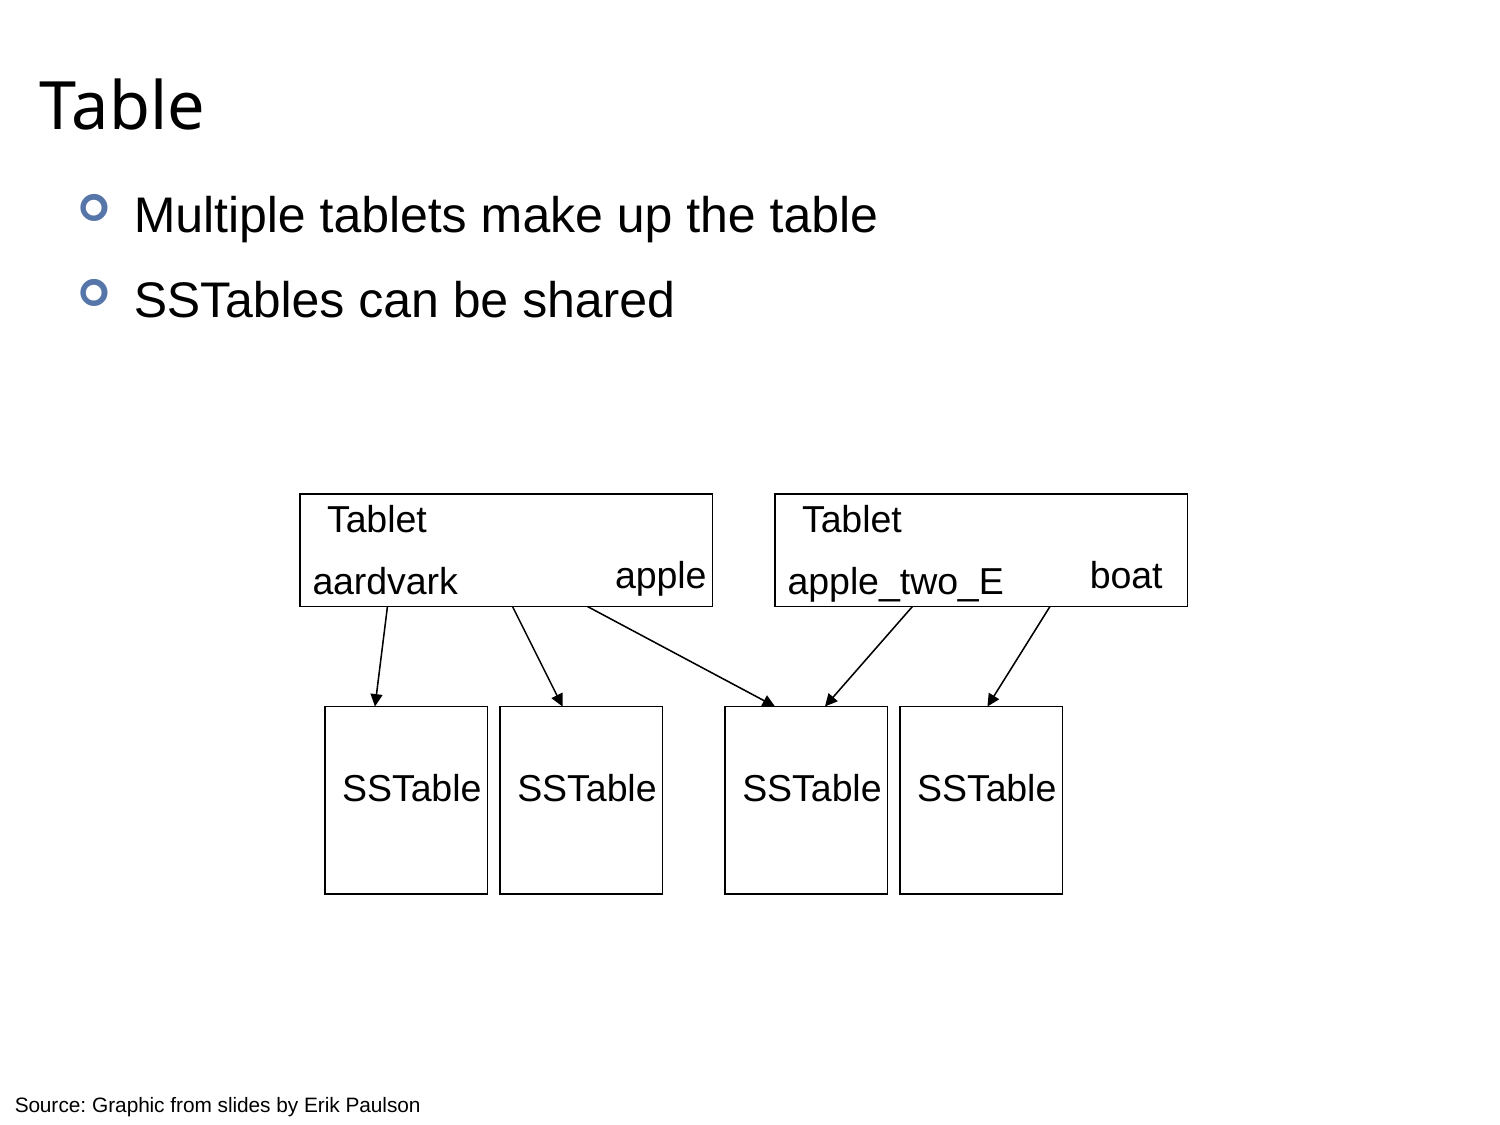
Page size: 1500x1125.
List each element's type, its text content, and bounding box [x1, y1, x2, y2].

text_box [370, 606, 388, 707]
text_box SSTable [727, 756, 897, 817]
text_box apple_two_E [772, 549, 1019, 610]
text_box [899, 706, 1063, 894]
text_box [300, 493, 713, 607]
text_box [825, 606, 913, 707]
text_box SSTable [502, 756, 672, 817]
text_box SSTable [327, 756, 497, 817]
text_box Tablet [312, 487, 442, 548]
list Multiple tablets make up the table SSTables can be shared [62, 174, 1451, 1013]
text_box SSTable [902, 756, 1072, 817]
text_box [724, 706, 888, 894]
text_box [987, 606, 1051, 707]
text_box Source: Graphic from slides by Erik Paulson [0, 1084, 538, 1125]
text_box apple [600, 543, 722, 604]
text_box [512, 606, 563, 707]
text_box aardvark [297, 549, 473, 610]
text_box Tablet [787, 487, 917, 548]
text_box boat [1075, 543, 1178, 604]
text_box [324, 706, 488, 894]
title Table [24, 18, 1451, 188]
text_box [499, 706, 663, 894]
text_box [774, 493, 1188, 607]
text_box [587, 606, 775, 707]
